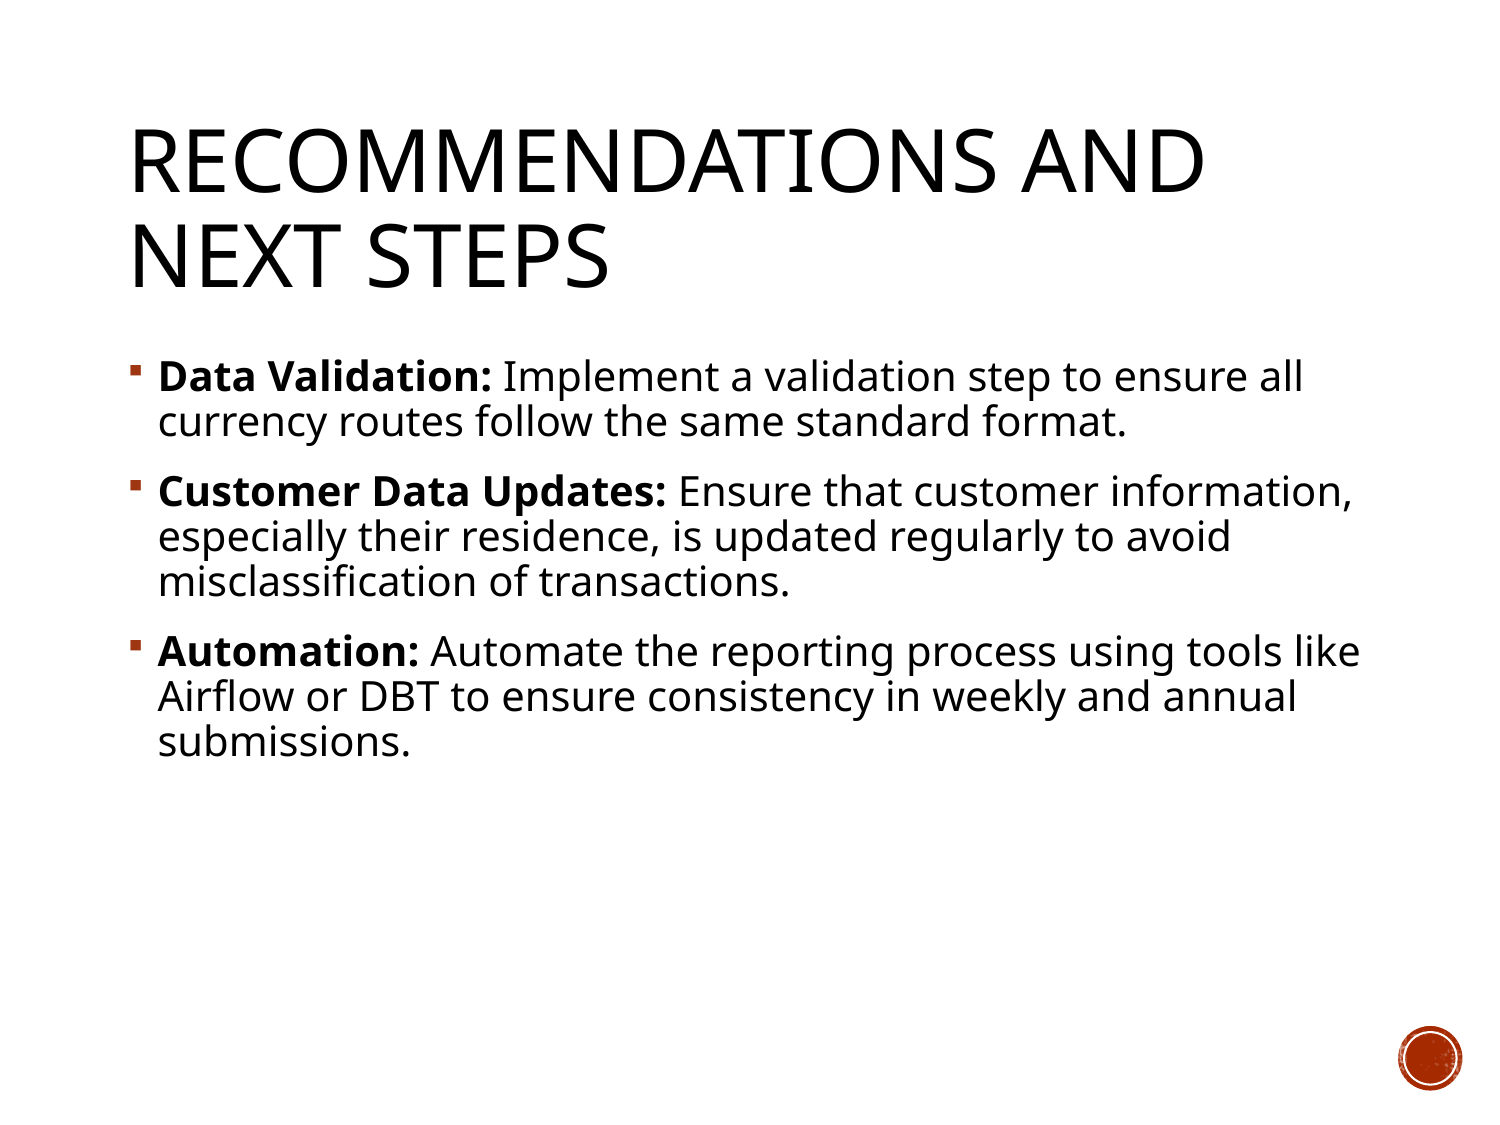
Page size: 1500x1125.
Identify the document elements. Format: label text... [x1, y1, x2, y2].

list Data Validation: Implement a validation step to ensure all currency routes follow the same standard format. Customer Data Updates: Ensure that customer information, especially their residence, is updated regularly to avoid misclassification of transactions. Automation: Automate the reporting process using tools like Airflow or DBT to ensure consistency in weekly and annual submissions. [112, 348, 1388, 1013]
title Recommendations and Next Steps [112, 79, 1388, 344]
